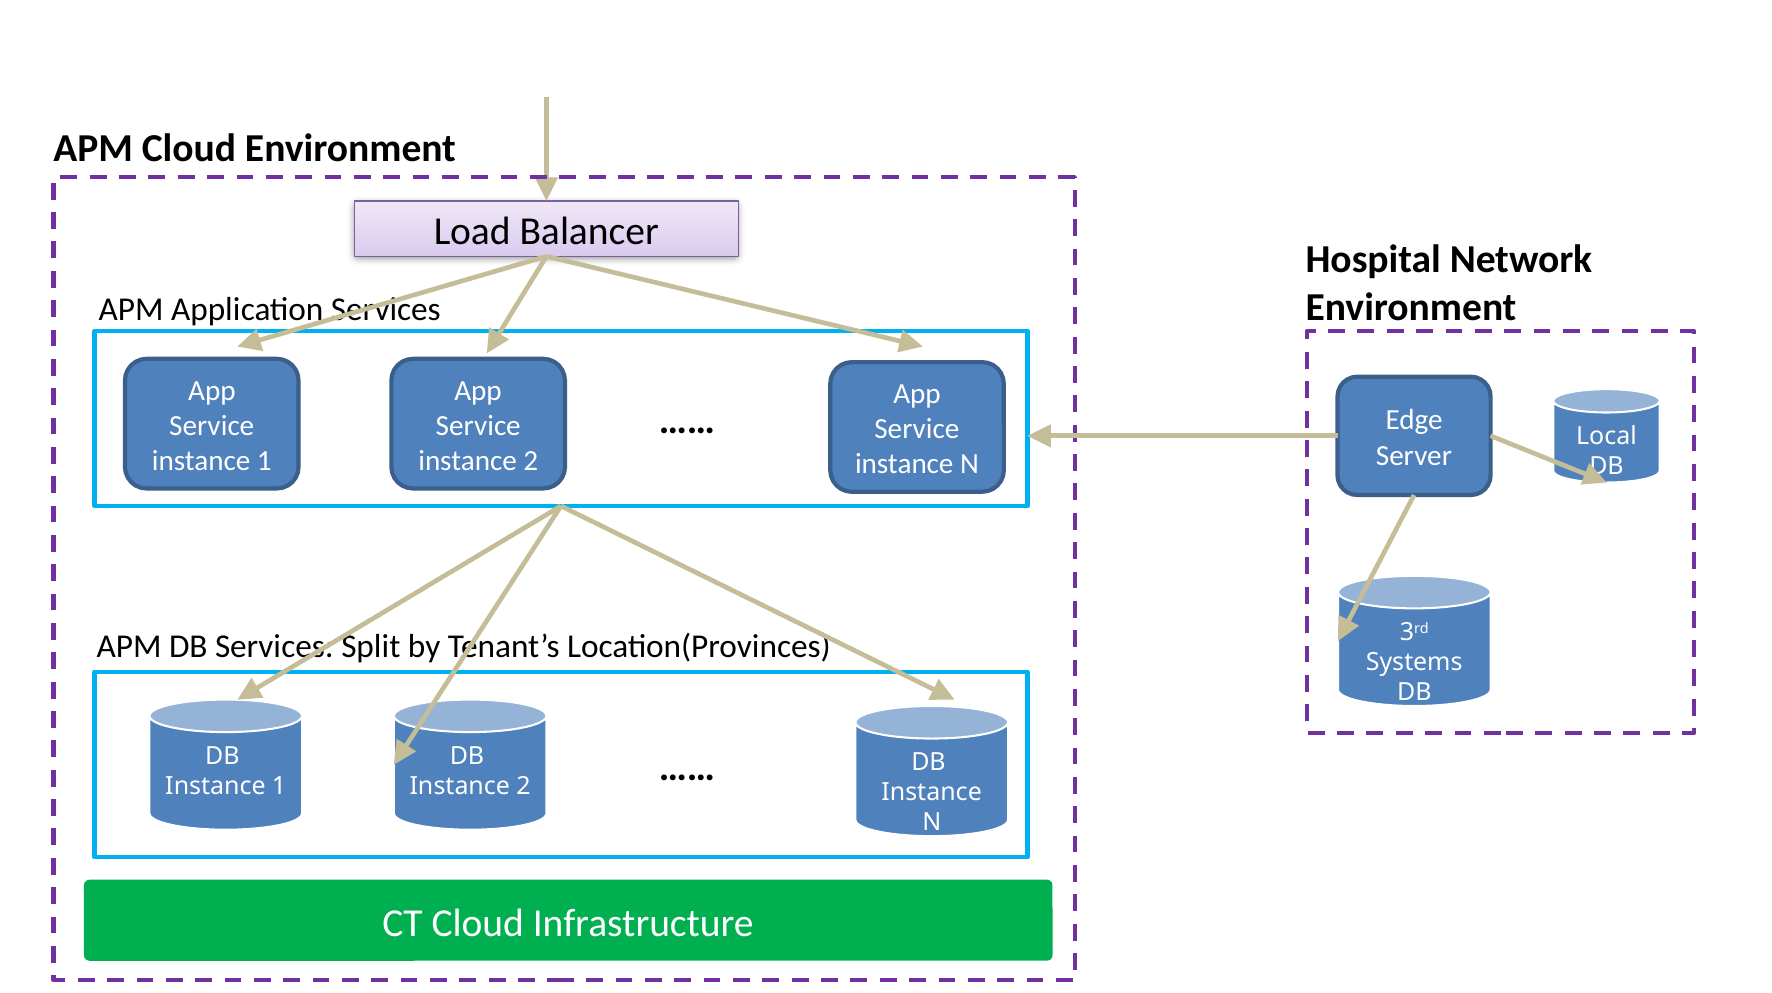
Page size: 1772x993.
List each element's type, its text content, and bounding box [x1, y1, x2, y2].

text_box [486, 256, 545, 354]
text_box [1305, 336, 1696, 735]
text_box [237, 256, 484, 347]
text_box Hospital Network Environment [1290, 225, 1698, 336]
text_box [546, 256, 923, 347]
text_box APM Cloud Environment [38, 114, 542, 177]
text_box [237, 505, 468, 700]
text_box [51, 175, 1077, 982]
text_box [469, 505, 559, 700]
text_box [560, 505, 955, 700]
